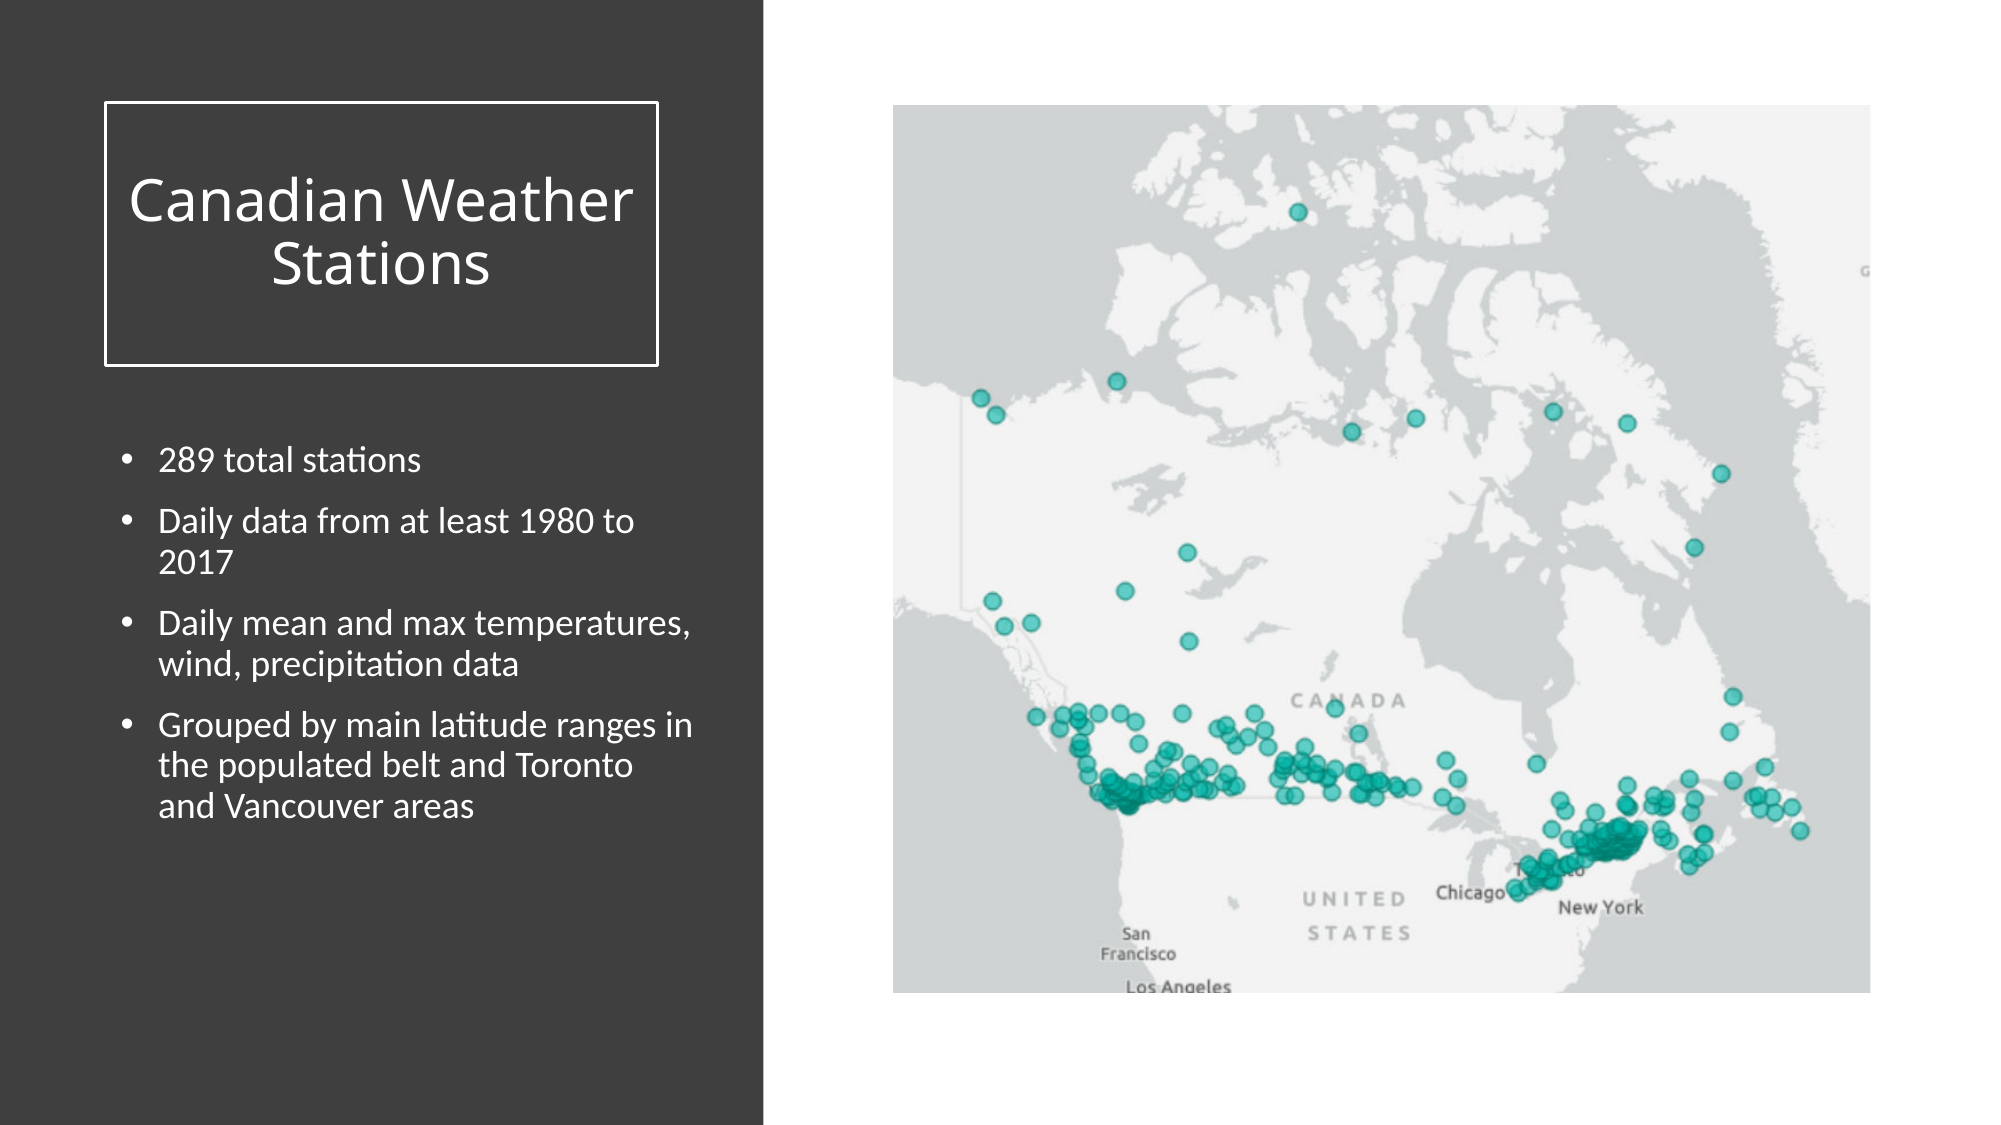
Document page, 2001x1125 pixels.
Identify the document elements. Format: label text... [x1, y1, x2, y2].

text_box [0, 0, 764, 1125]
list 289 total stations Daily data from at least 1980 to 2017 Daily mean and max temperatures, wind, precipitation data Grouped by main latitude ranges in the populated belt and Toronto and Vancouver areas [105, 432, 713, 994]
picture [892, 105, 1871, 993]
title Canadian Weather Stations [105, 102, 658, 366]
